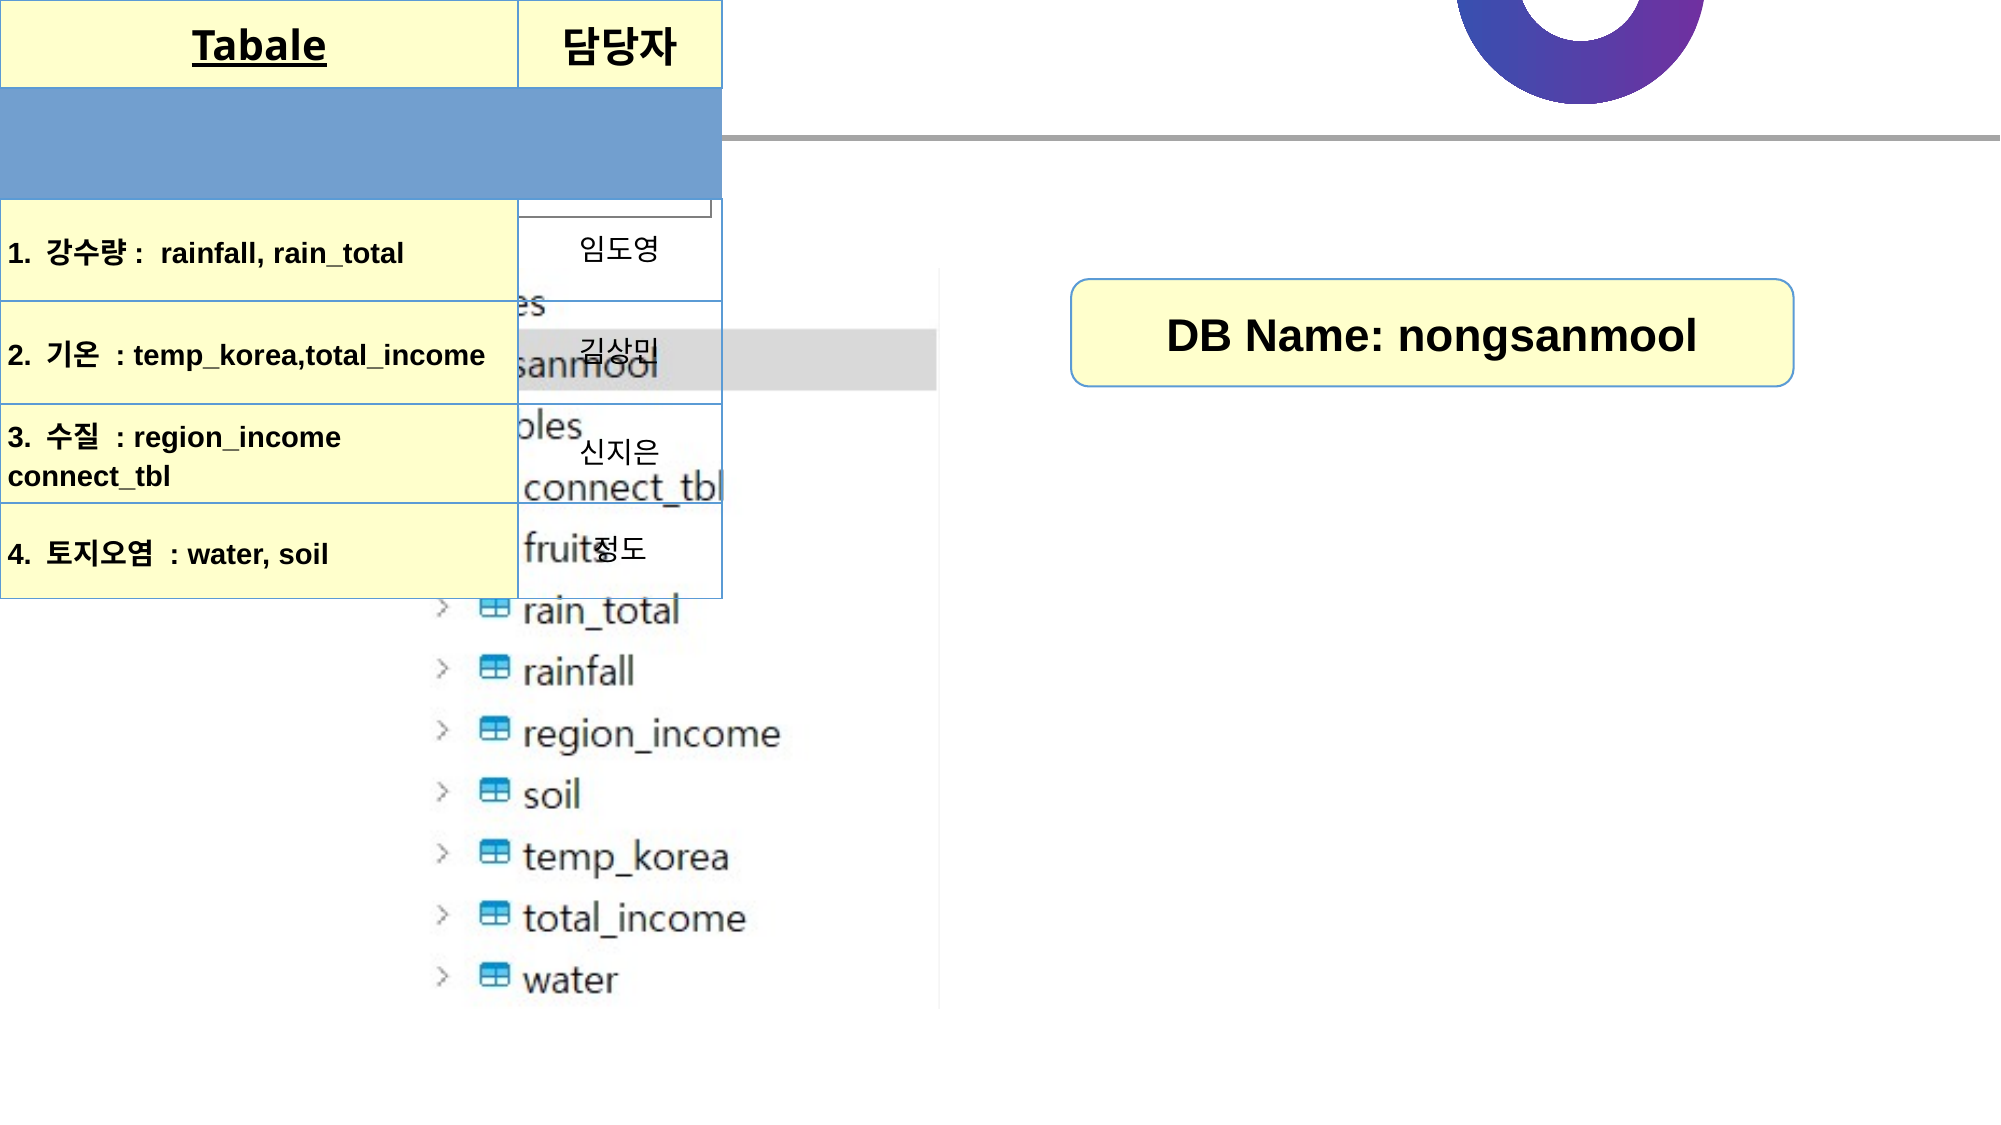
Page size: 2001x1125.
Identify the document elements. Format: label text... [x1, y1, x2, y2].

table_cell 3. 수질 : region_income connect_tbl [1, 405, 219, 502]
text_box DB Name: nongsanmool [1071, 279, 1794, 387]
text_box [1457, 0, 1704, 104]
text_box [77, 38, 800, 132]
table_cell 2. 기온 : temp_korea,total_income [1, 302, 219, 403]
table_cell 1. 강수량: rainfall, rain_total [1, 200, 517, 300]
table_header 담당자 [519, 1, 721, 36]
table_header Tabale [1, 1, 517, 87]
table_cell 임도영 [519, 200, 721, 266]
picture [224, 268, 940, 1010]
table_cell 4. 토지오염 : water, soil [1, 504, 219, 598]
